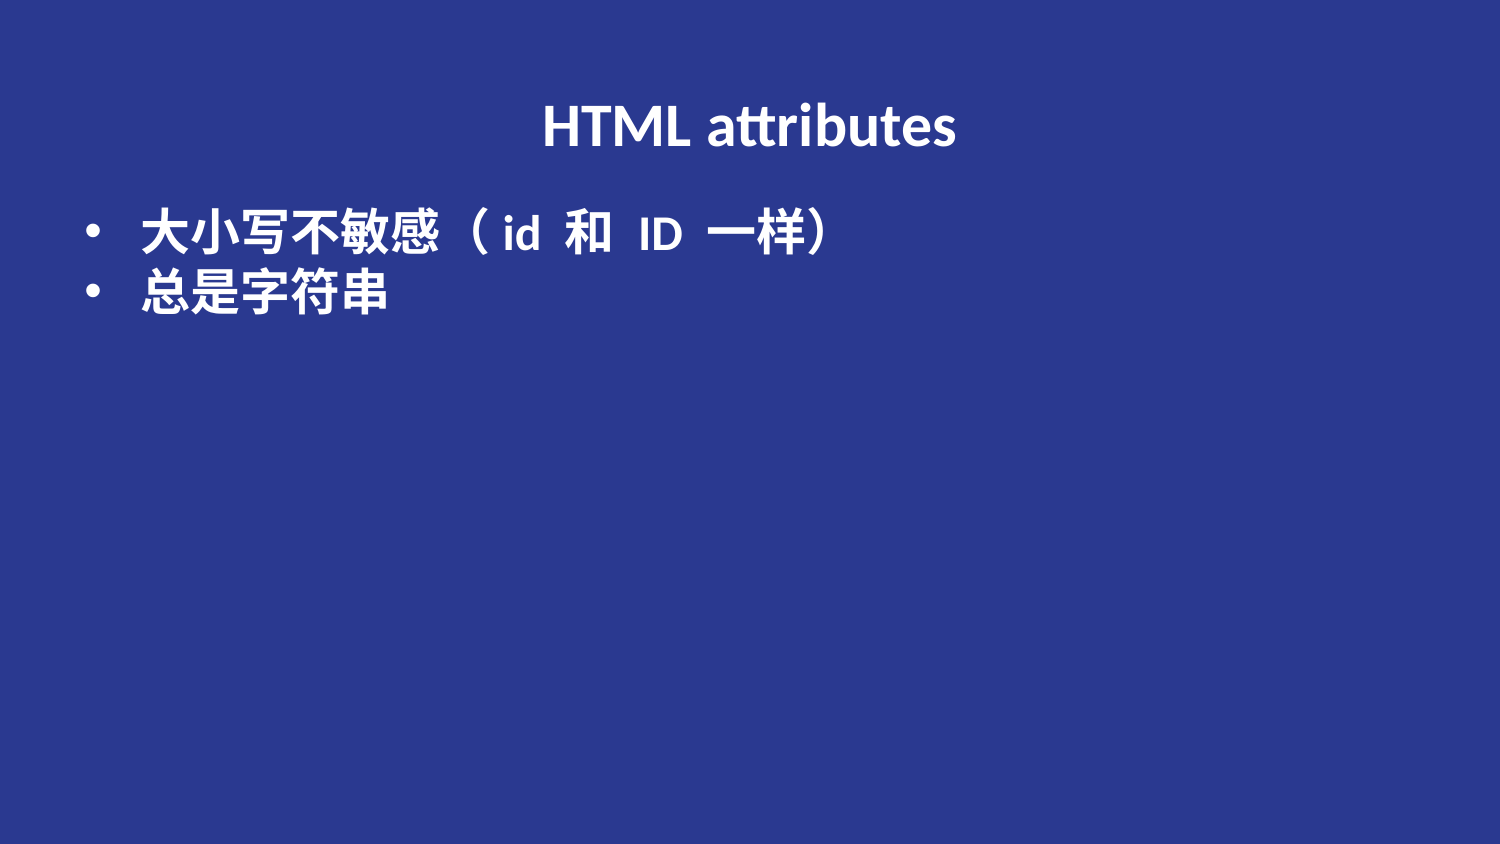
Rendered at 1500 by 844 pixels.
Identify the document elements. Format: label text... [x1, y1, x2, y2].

title HTML attributes [209, 73, 1291, 168]
list 大小写不敏感（id 和 ID 一样） 总是字符串 [73, 189, 1427, 764]
